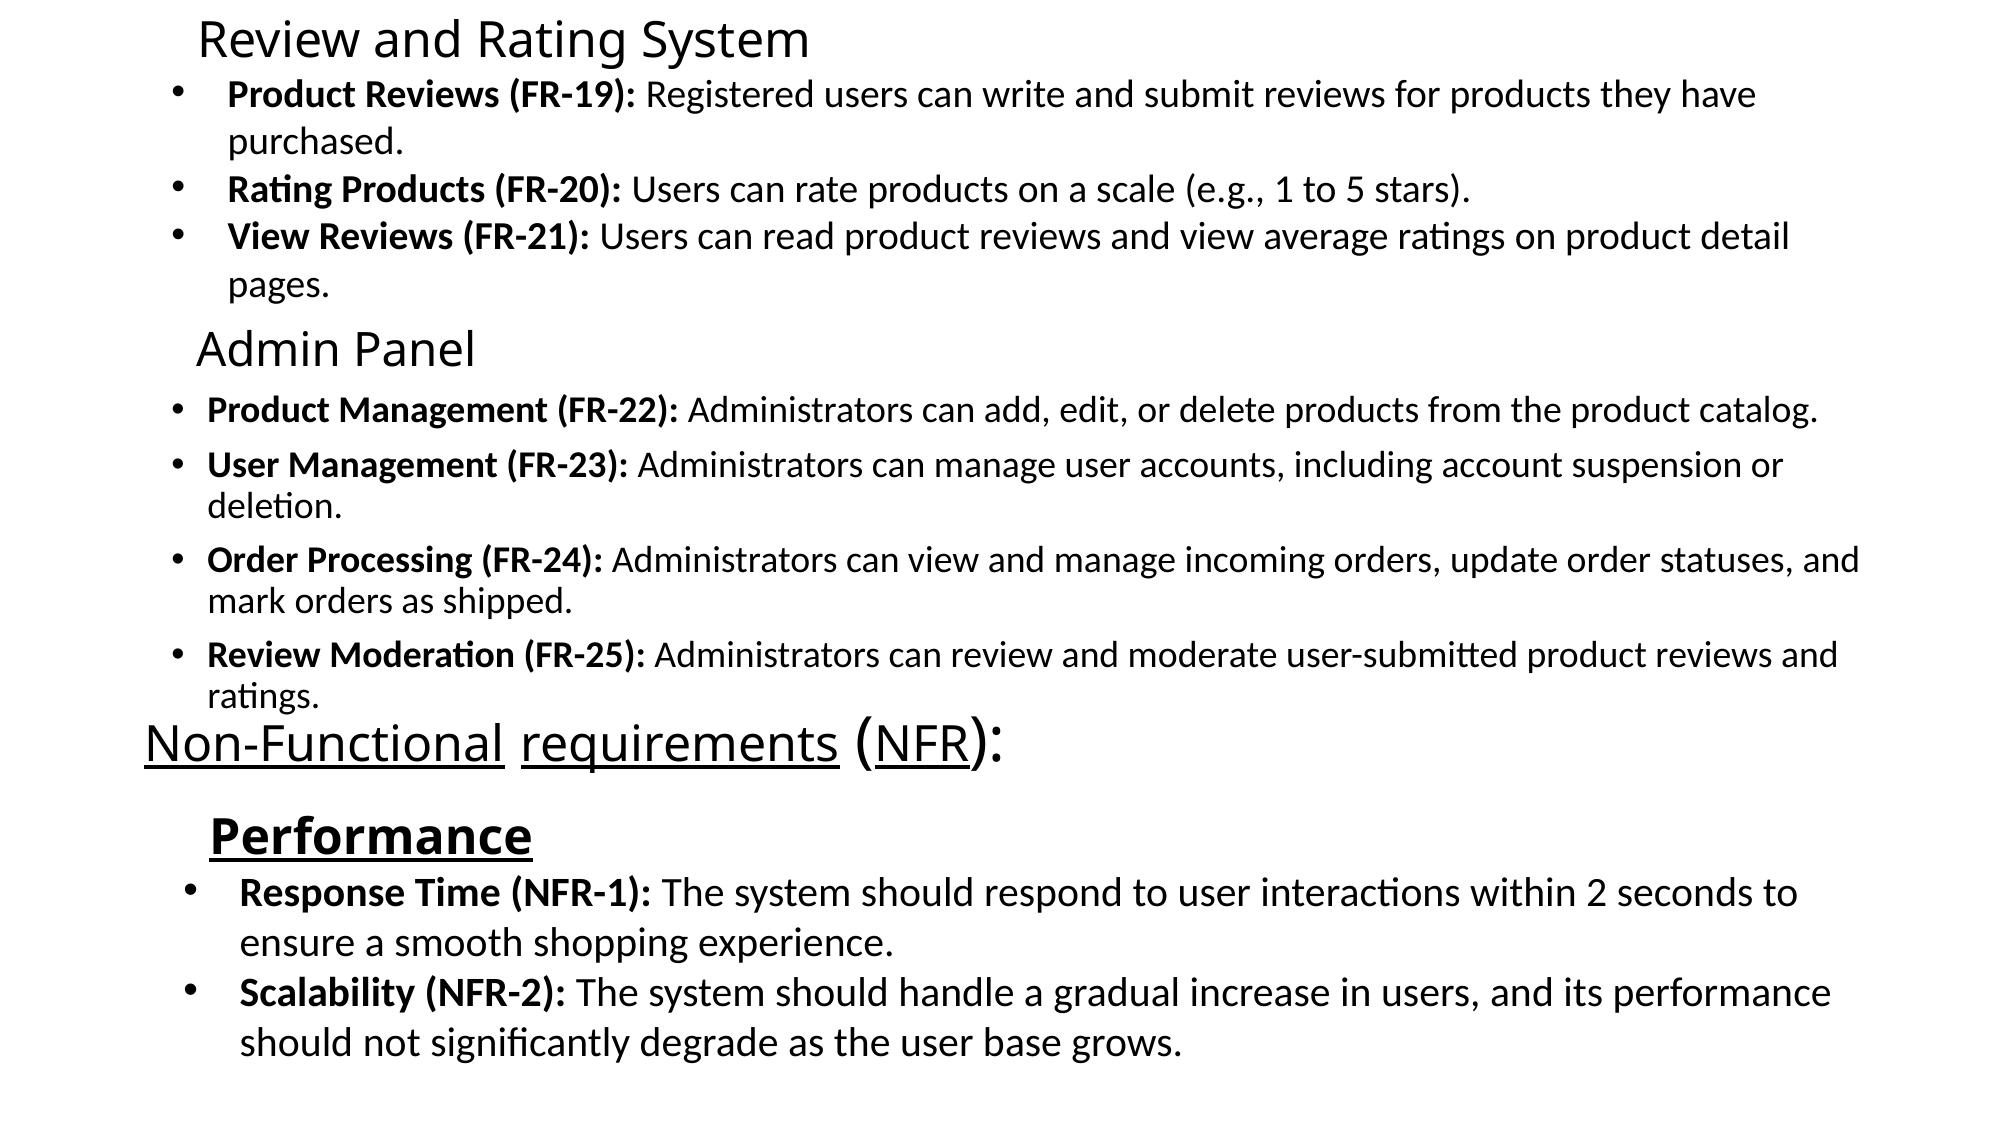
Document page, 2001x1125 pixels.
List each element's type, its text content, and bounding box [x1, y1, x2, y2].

text_box Non-Functional requirements (NFR): [129, 691, 1021, 782]
text_box Performance Response Time (NFR-1): The system should respond to user interactions within 2 seconds to ensure a smooth shopping experience. Scalability (NFR-2): The system should handle a gradual increase in users, and its performance should not significantly degrade as the user base grows. [168, 796, 1882, 1122]
list Admin Panel Product Management (FR-22): Administrators can add, edit, or delete products from the product catalog. User Management (FR-23): Administrators can manage user accounts, including account suspension or deletion. Order Processing (FR-24): Administrators can view and manage incoming orders, update order statuses, and mark orders as shipped. Review Moderation (FR-25): Administrators can review and moderate user-submitted product reviews and ratings. [156, 363, 1882, 738]
text_box Review and Rating System Product Reviews (FR-19): Registered users can write and submit reviews for products they have purchased. Rating Products (FR-20): Users can rate products on a scale (e.g., 1 to 5 stars). View Reviews (FR-21): Users can read product reviews and view average ratings on product detail pages. [156, 0, 1882, 363]
